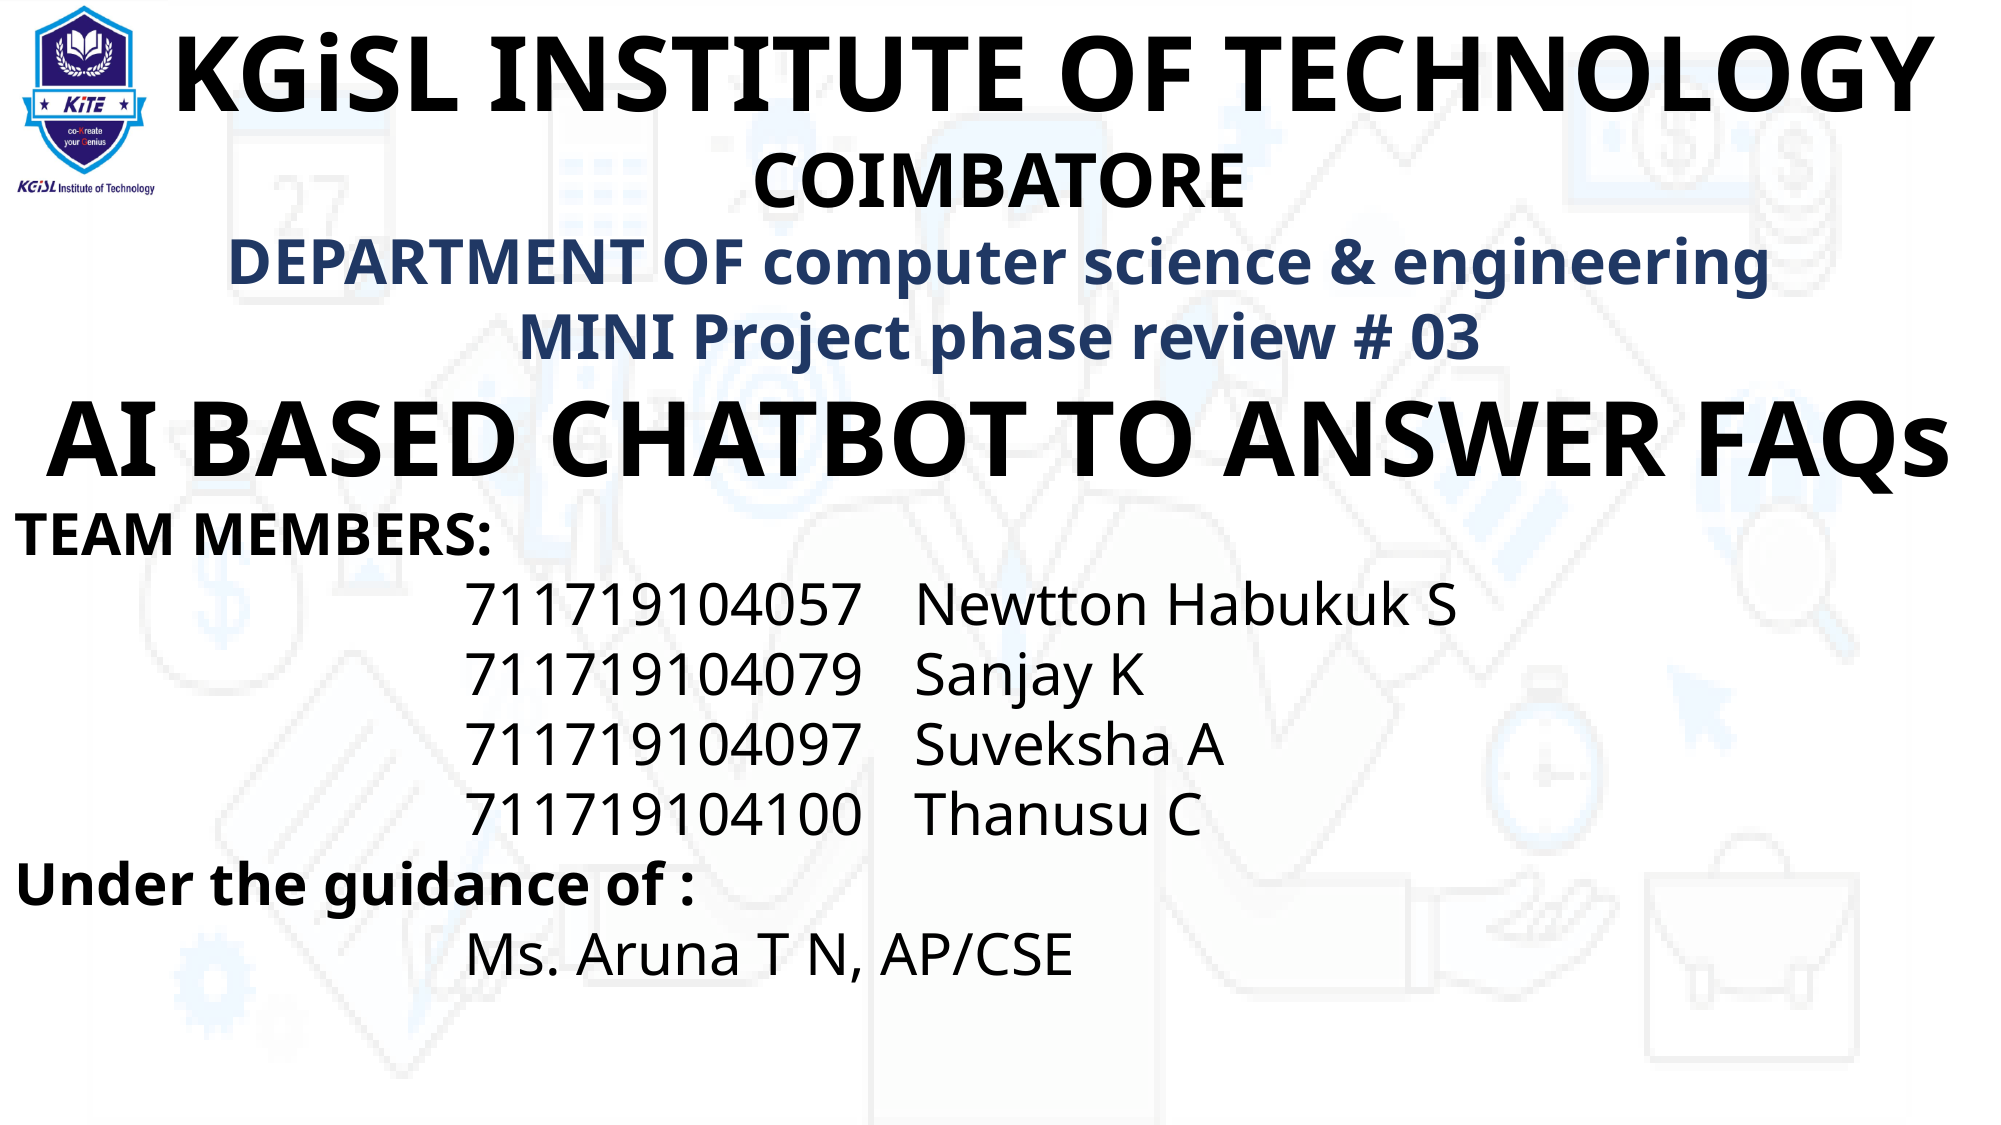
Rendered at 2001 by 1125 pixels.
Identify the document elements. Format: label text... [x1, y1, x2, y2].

text_box KGiSL INSTITUTE OF TECHNOLOGY COIMBATORE DEPARTMENT OF computer science & engineering MINI Project phase review # 03 AI BASED CHATBOT TO ANSWER FAQs TEAM MEMBERS: 711719104057 Newtton Habukuk S 711719104079 Sanjay K 711719104097 Suveksha A 711719104100 Thanusu C Under the guidance of : Ms. Aruna T N, AP/CSE [0, 0, 2000, 995]
picture [0, 0, 168, 198]
